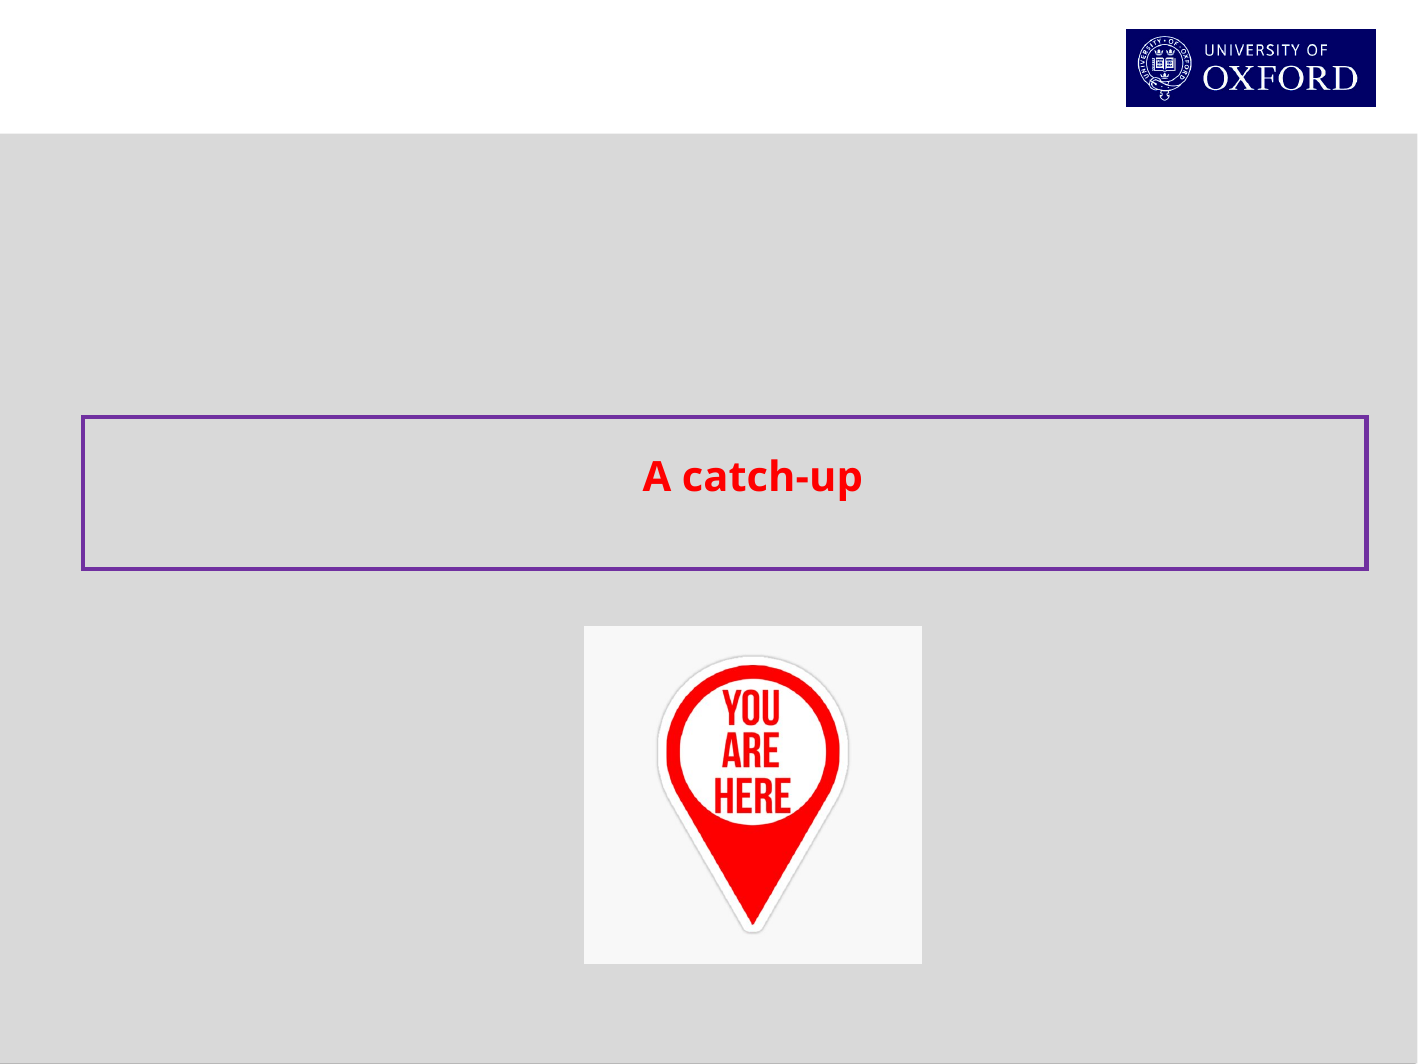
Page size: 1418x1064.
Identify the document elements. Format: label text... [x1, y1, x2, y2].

text_box [82, 417, 1367, 570]
picture [1126, 29, 1376, 107]
text_box A catch-up [146, 442, 1359, 508]
picture [583, 626, 922, 965]
